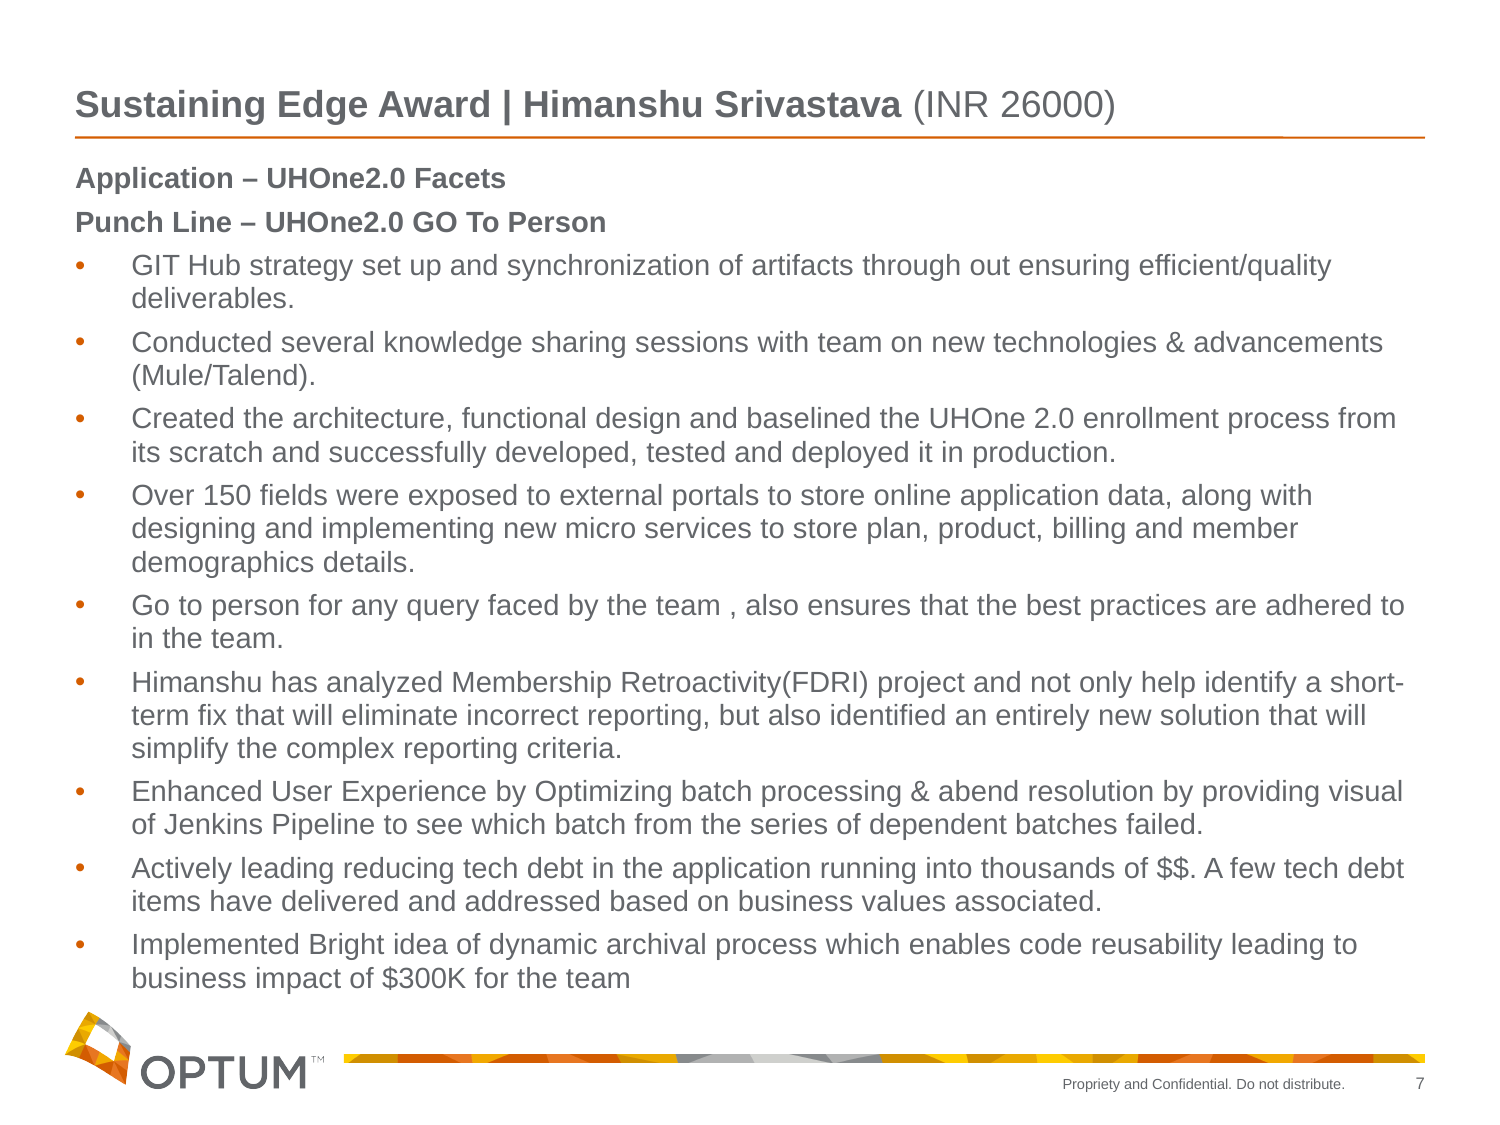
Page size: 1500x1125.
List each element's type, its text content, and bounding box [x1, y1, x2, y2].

picture [62, 1009, 327, 1092]
picture [343, 1054, 1425, 1063]
title Sustaining Edge Award | Himanshu Srivastava (INR 26000) [74, 24, 1425, 126]
list Application – UHOne2.0 Facets Punch Line – UHOne2.0 GO To Person GIT Hub strategy set up and synchronization of artifacts through out ensuring efficient/quality deliverables. Conducted several knowledge sharing sessions with team on new technologies & advancements (Mule/Talend). Created the architecture, functional design and baselined the UHOne 2.0 enrollment process from its scratch and successfully developed, tested and deployed it in production. Over 150 fields were exposed to external portals to store online application data, along with designing and implementing new micro services to store plan, product, billing and member demographics details. Go to person for any query faced by the team , also ensures that the best practices are adhered to in the team. Himanshu has analyzed Membership Retroactivity(FDRI) project and not only help identify a short-term fix that will eliminate incorrect reporting, but also identified an entirely new solution that will simplify the complex reporting criteria. Enhanced User Experience by Optimizing batch processing & abend resolution by providing visual of Jenkins Pipeline to see which batch from the series of dependent batches failed. Actively leading reducing tech debt in the application running into thousands of $$. A few tech debt items have delivered and addressed based on business values associated. Implemented Bright idea of dynamic archival process which enables code reusability leading to business impact of $300K for the team [75, 162, 1425, 991]
slide_number 7 [1374, 1073, 1426, 1099]
